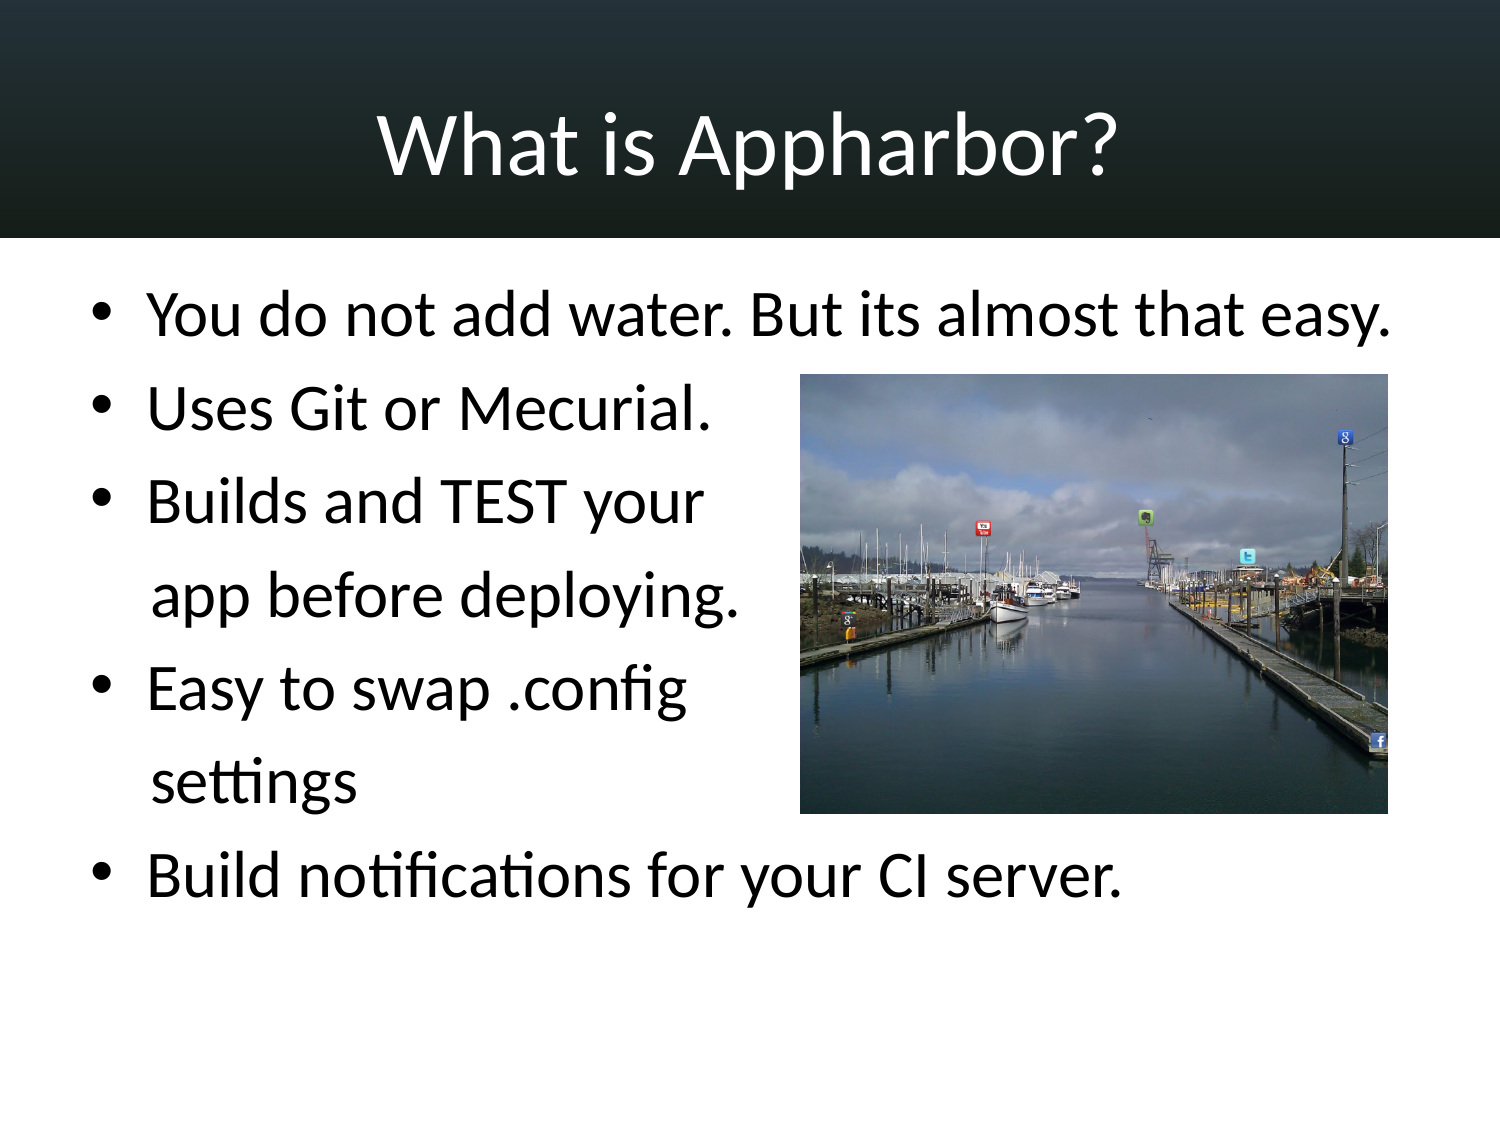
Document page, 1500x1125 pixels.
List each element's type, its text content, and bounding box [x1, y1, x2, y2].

list You do not add water. But its almost that easy. Uses Git or Mecurial. Builds and TEST your app before deploying. Easy to swap .config settings Build notifications for your CI server. [75, 262, 1425, 1005]
picture [799, 374, 1388, 814]
title What is Appharbor? [75, 45, 1425, 233]
